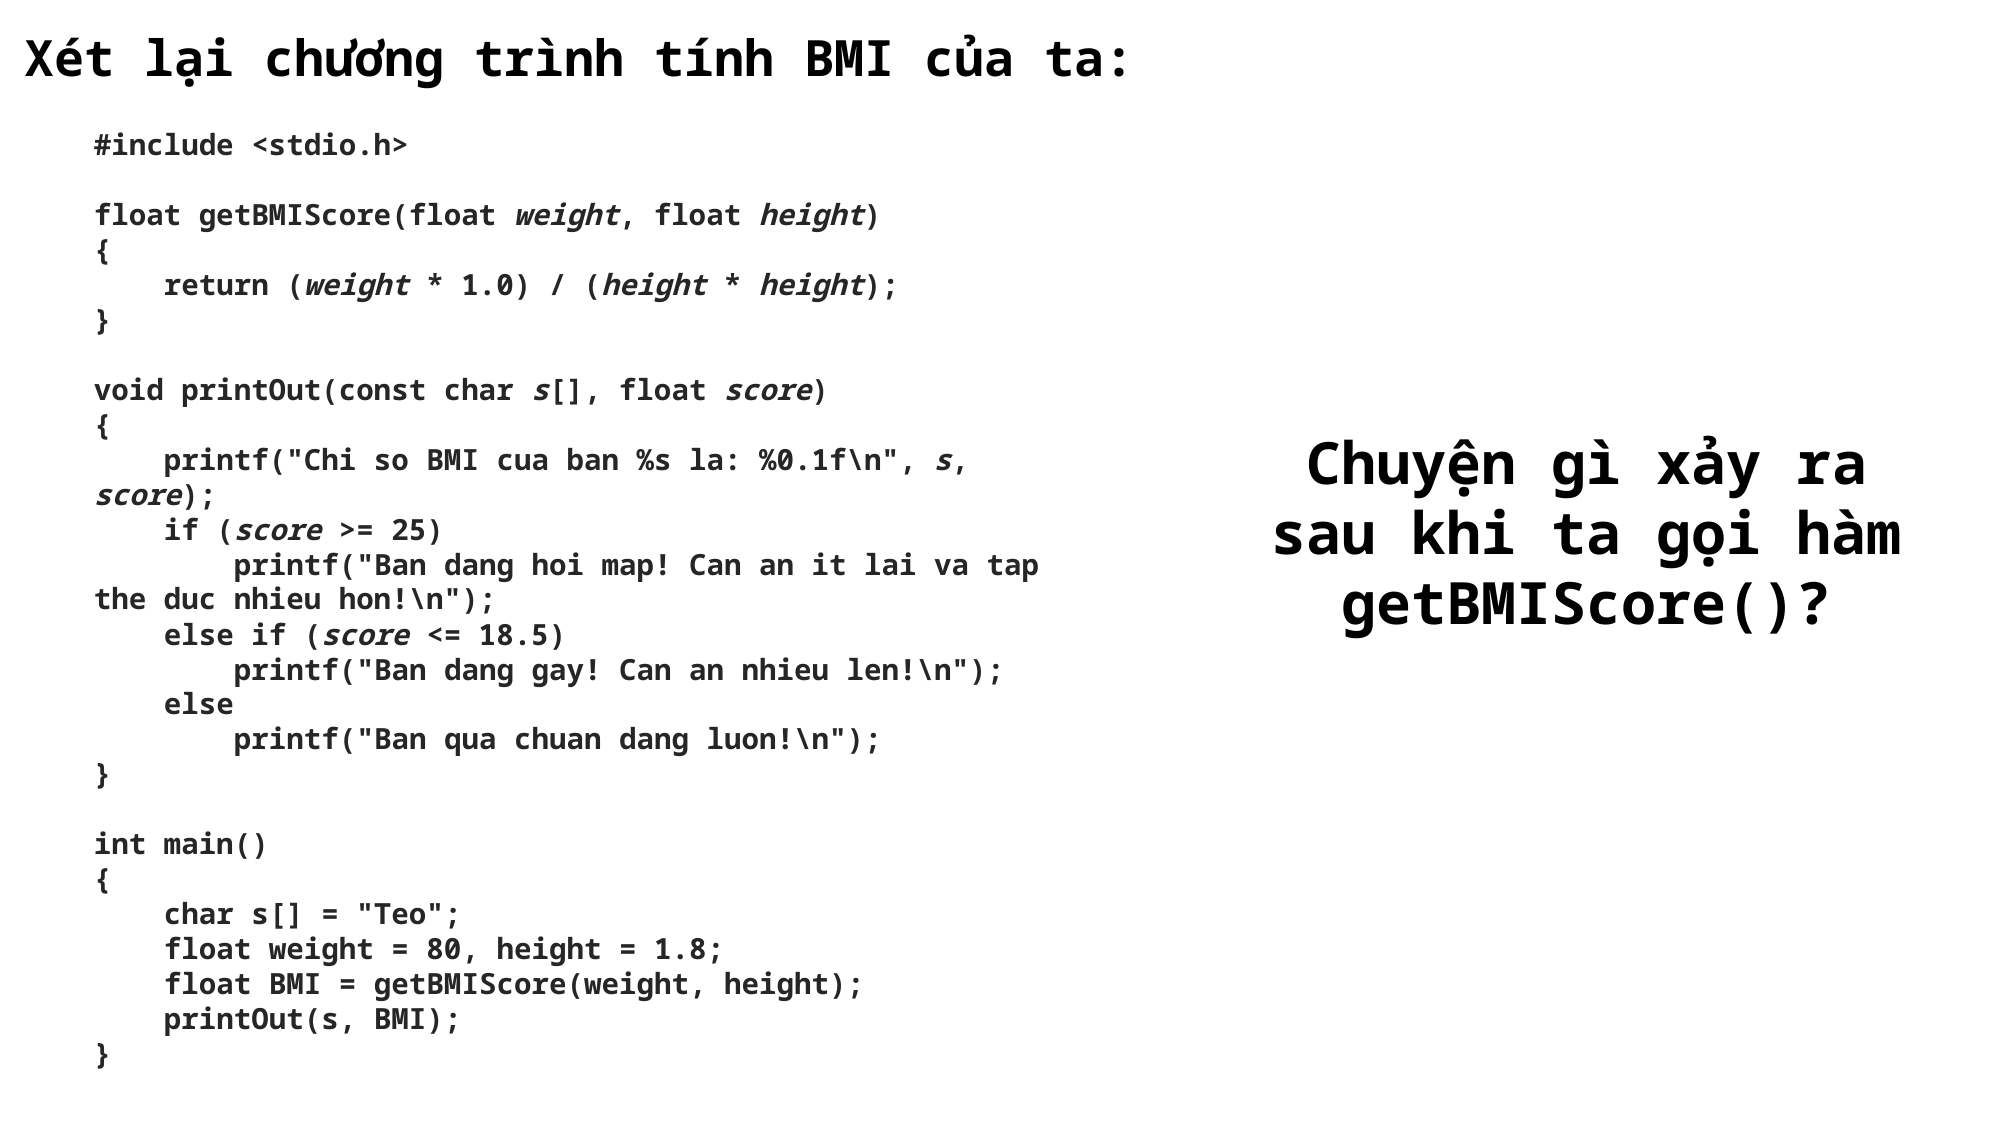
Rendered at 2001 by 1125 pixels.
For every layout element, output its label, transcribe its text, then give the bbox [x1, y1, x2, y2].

text_box #include <stdio.h> float getBMIScore(float weight, float height) { return (weight * 1.0) / (height * height); } void printOut(const char s[], float score) { printf("Chi so BMI cua ban %s la: %0.1f\n", s, score); if (score >= 25) printf("Ban dang hoi map! Can an it lai va tap the duc nhieu hon!\n"); else if (score <= 18.5) printf("Ban dang gay! Can an nhieu len!\n"); else printf("Ban qua chuan dang luon!\n"); } int main() { char s[] = "Teo"; float weight = 80, height = 1.8; float BMI = getBMIScore(weight, height); printOut(s, BMI); } [79, 118, 1079, 1078]
text_box Xét lại chương trình tính BMI của ta: [9, 18, 1149, 94]
text_box Chuyện gì xảy ra sau khi ta gọi hàm getBMIScore()? [1252, 418, 1921, 644]
